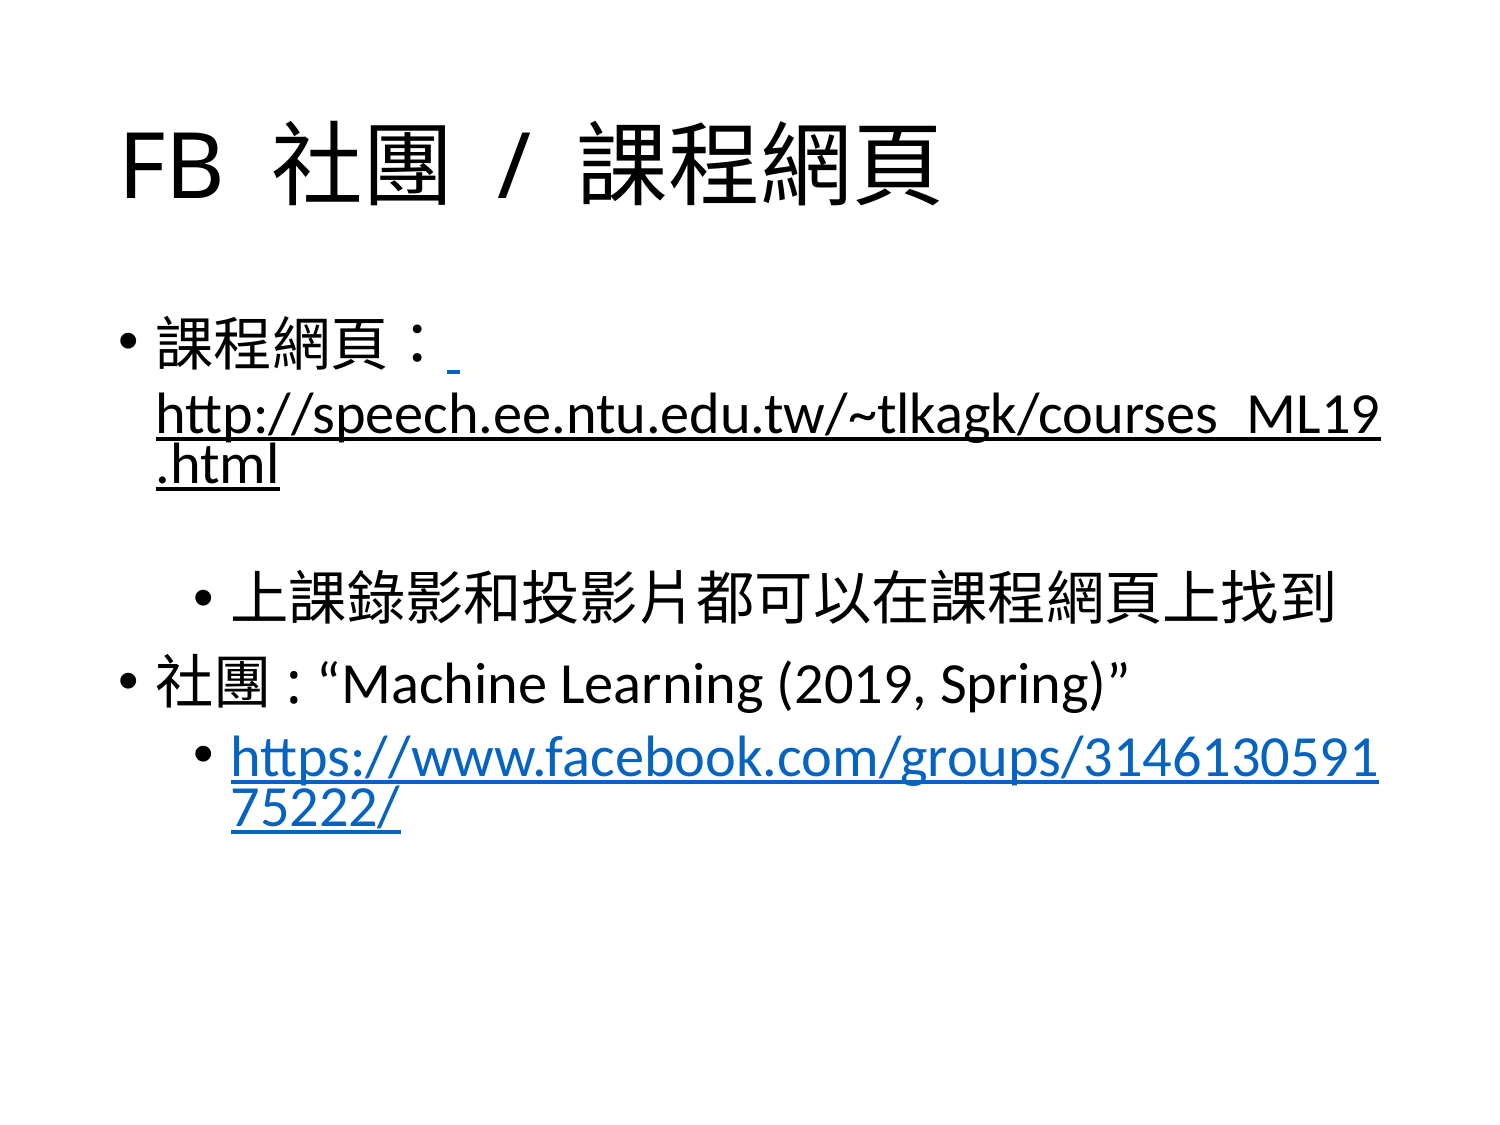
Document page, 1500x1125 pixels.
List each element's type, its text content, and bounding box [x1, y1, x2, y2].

list 課程網頁： http://speech.ee.ntu.edu.tw/~tlkagk/courses_ML19.html 上課錄影和投影片都可以在課程網頁上找到 社團: “Machine Learning (2019, Spring)” https://www.facebook.com/groups/314613059175222/ [103, 299, 1397, 1014]
title FB 社團 / 課程網頁 [103, 59, 1397, 278]
